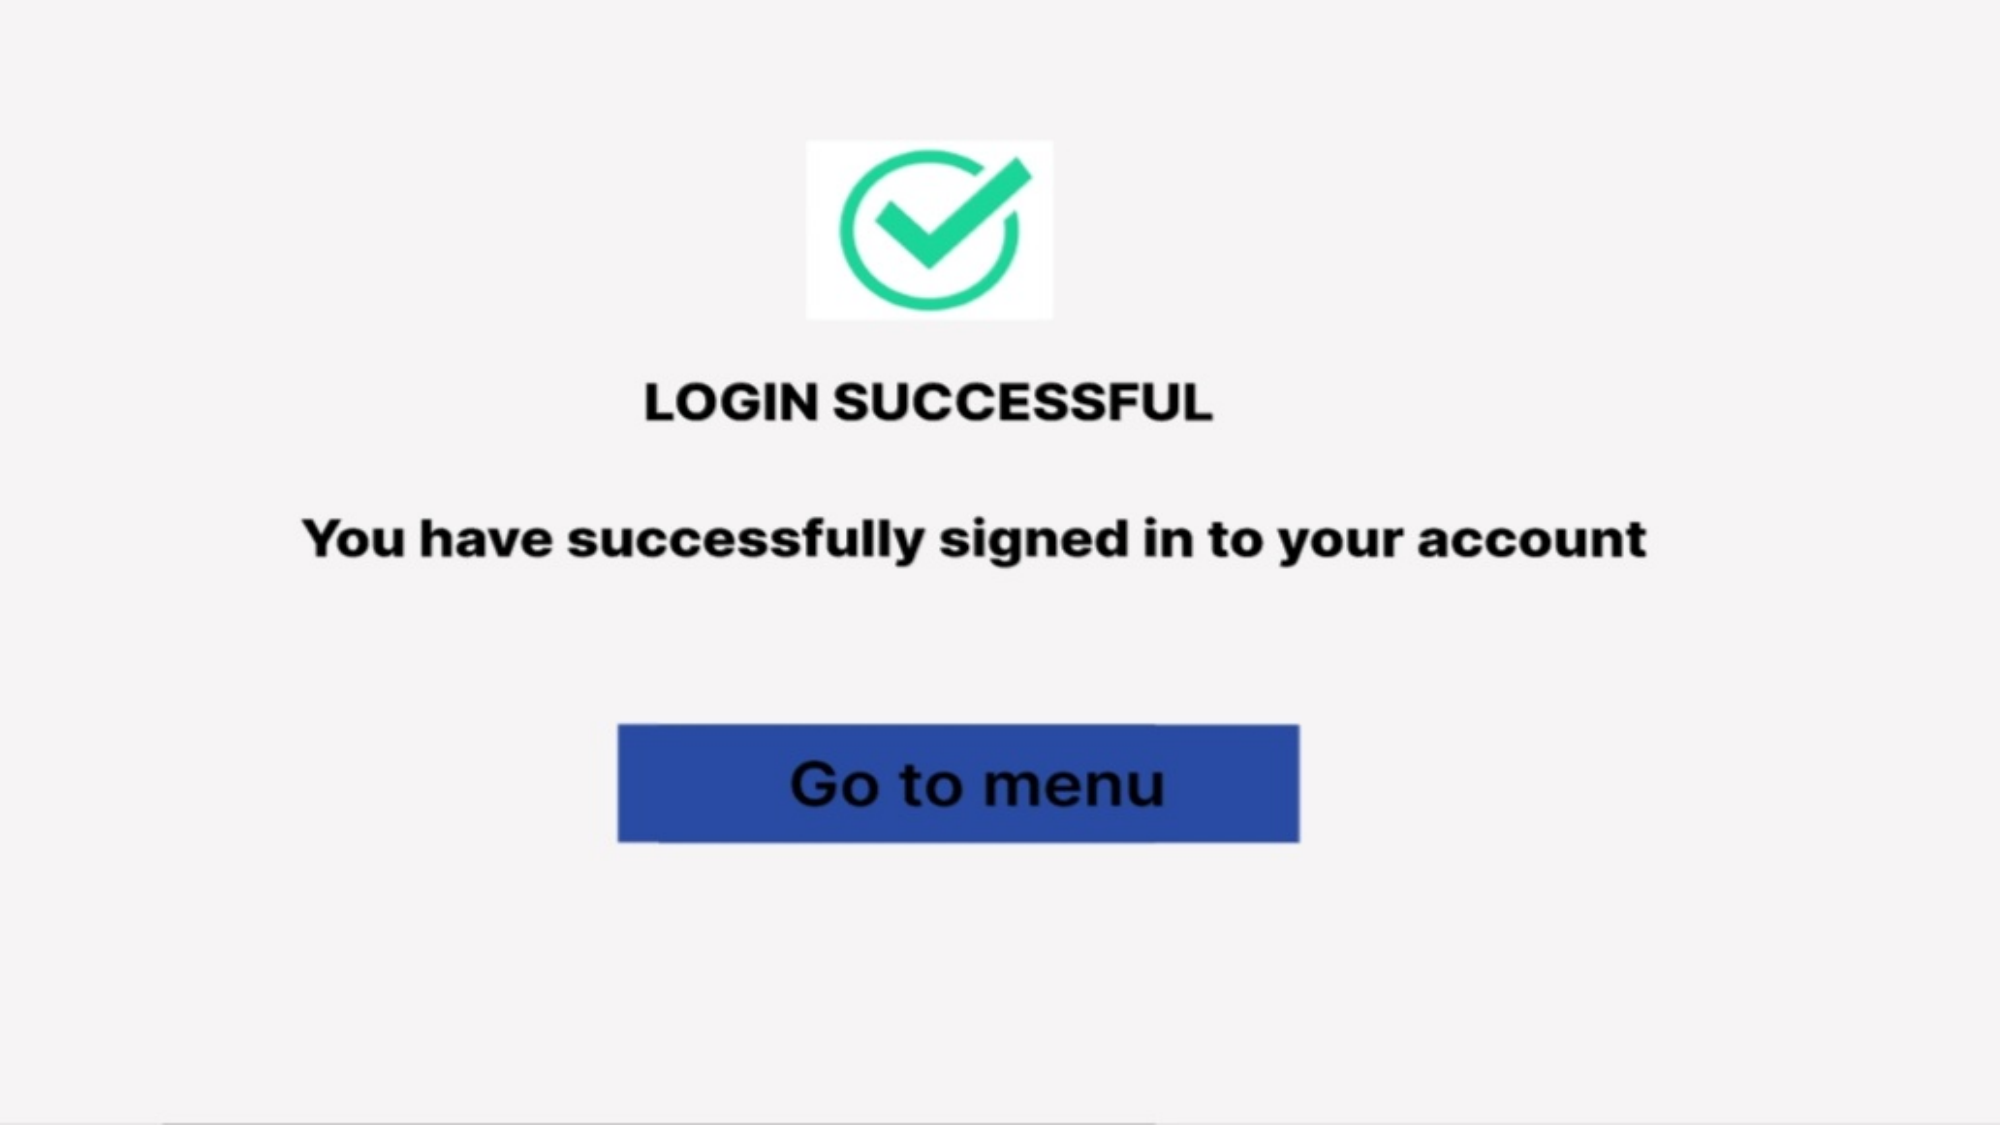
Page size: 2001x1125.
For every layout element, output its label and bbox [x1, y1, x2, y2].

list [0, 0, 2000, 1125]
